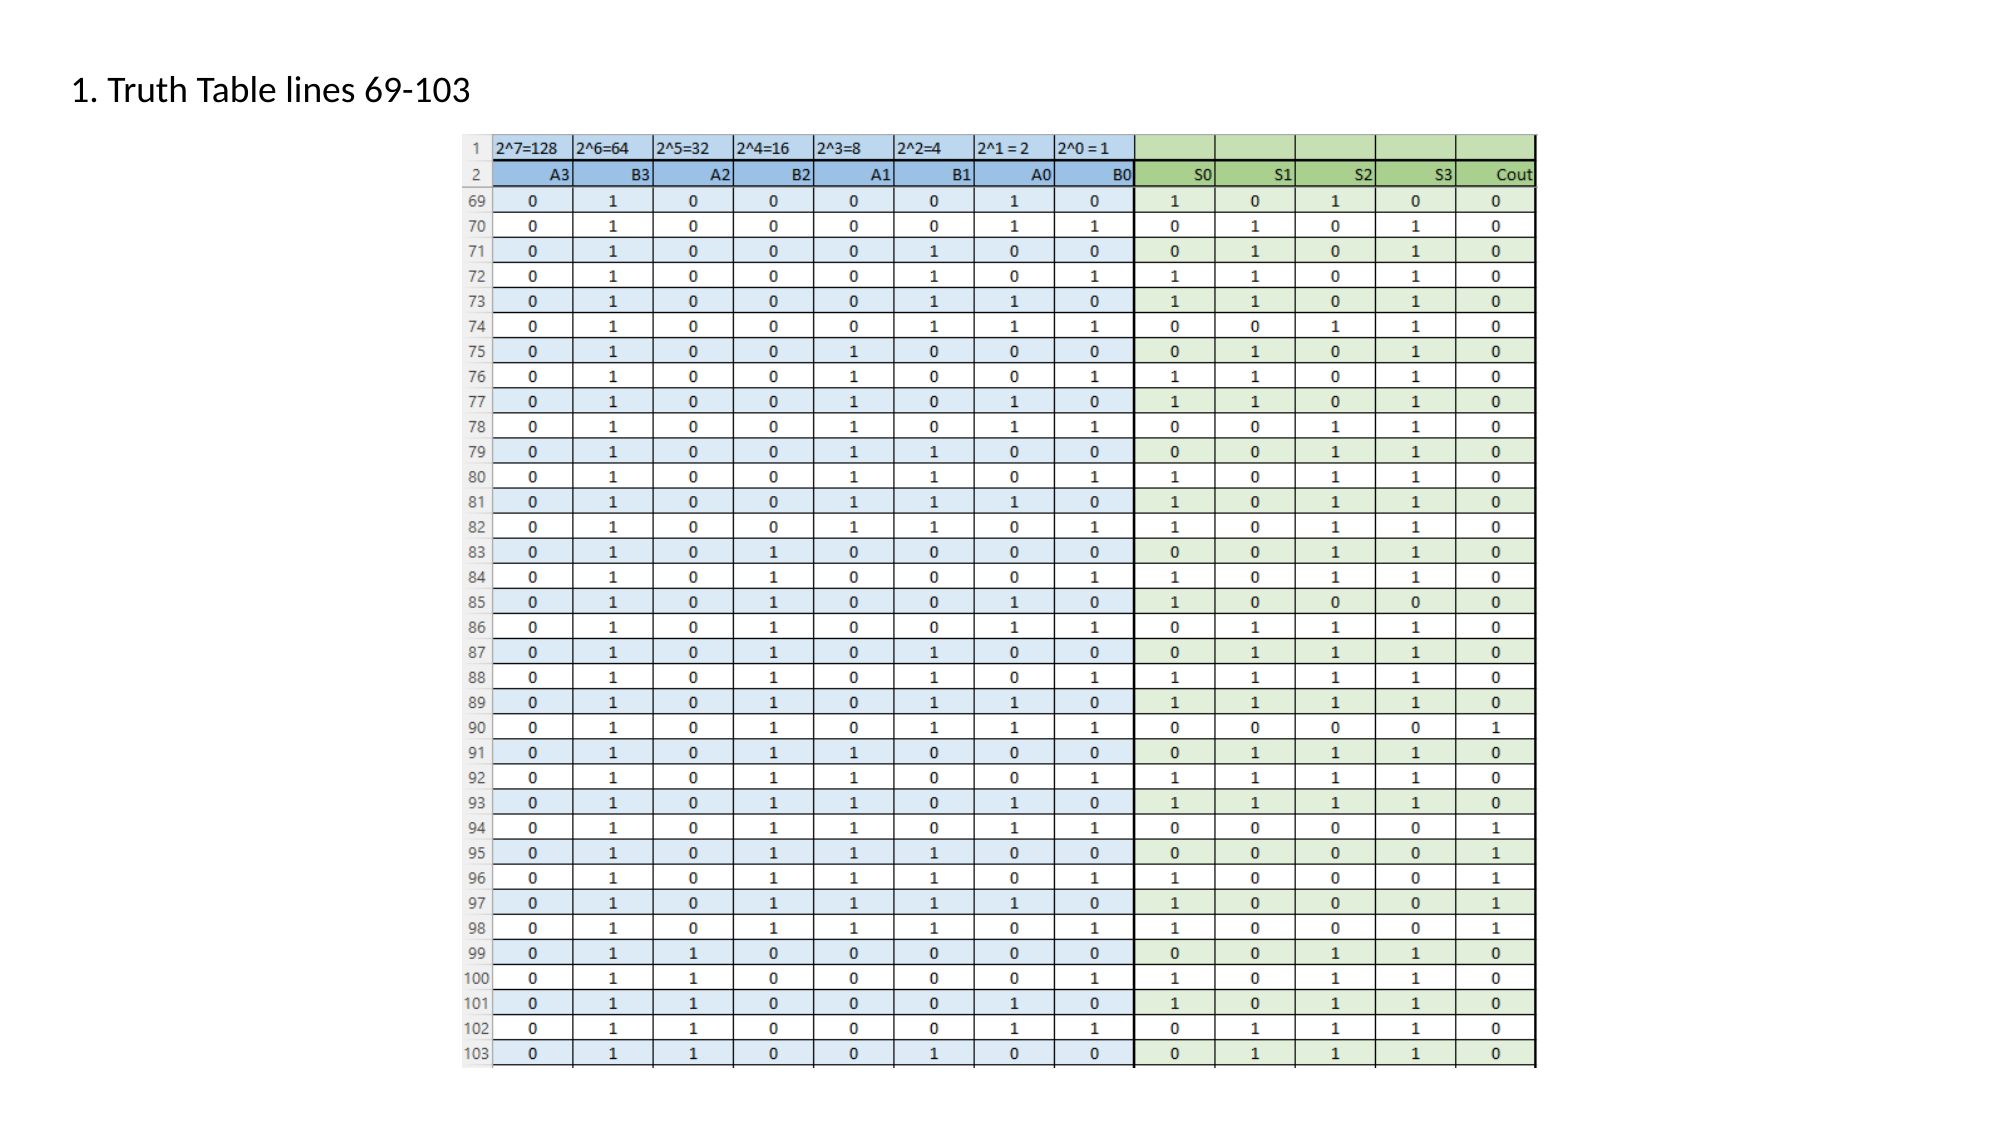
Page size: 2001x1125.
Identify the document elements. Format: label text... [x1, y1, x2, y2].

picture [462, 134, 1538, 1068]
text_box 1. Truth Table lines 69-103 [55, 57, 1056, 117]
